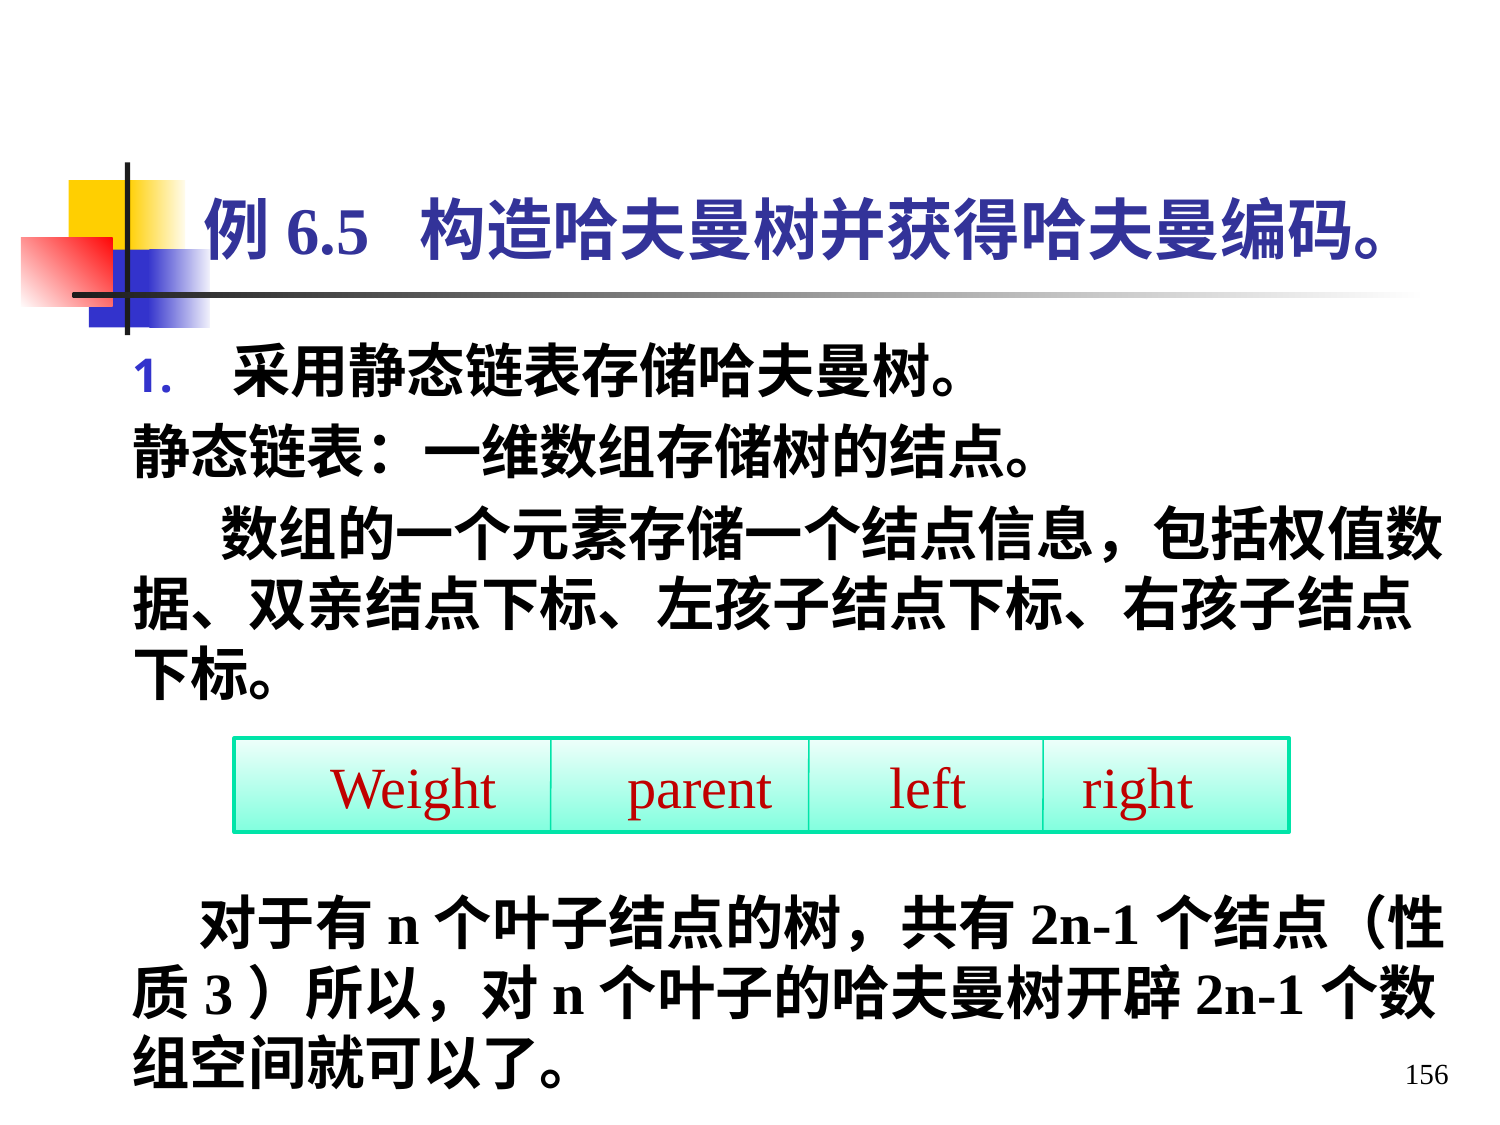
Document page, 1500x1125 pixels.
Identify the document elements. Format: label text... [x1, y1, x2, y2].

text_box 对于有n个叶子结点的树，共有2n-1个结点（性质3）所以，对n个叶子的哈夫曼树开辟2n-1个数组空间就可以了。 [117, 878, 1465, 1104]
list 采用静态链表存储哈夫曼树。 静态链表：一维数组存储树的结点。 数组的一个元素存储一个结点信息，包括权值数据、双亲结点下标、左孩子结点下标、右孩子结点下标。 [117, 326, 1470, 1002]
slide_number 156 [1151, 1022, 1465, 1099]
title 例6.5 构造哈夫曼树并获得哈夫曼编码。 [188, 137, 1468, 275]
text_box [234, 737, 1290, 833]
